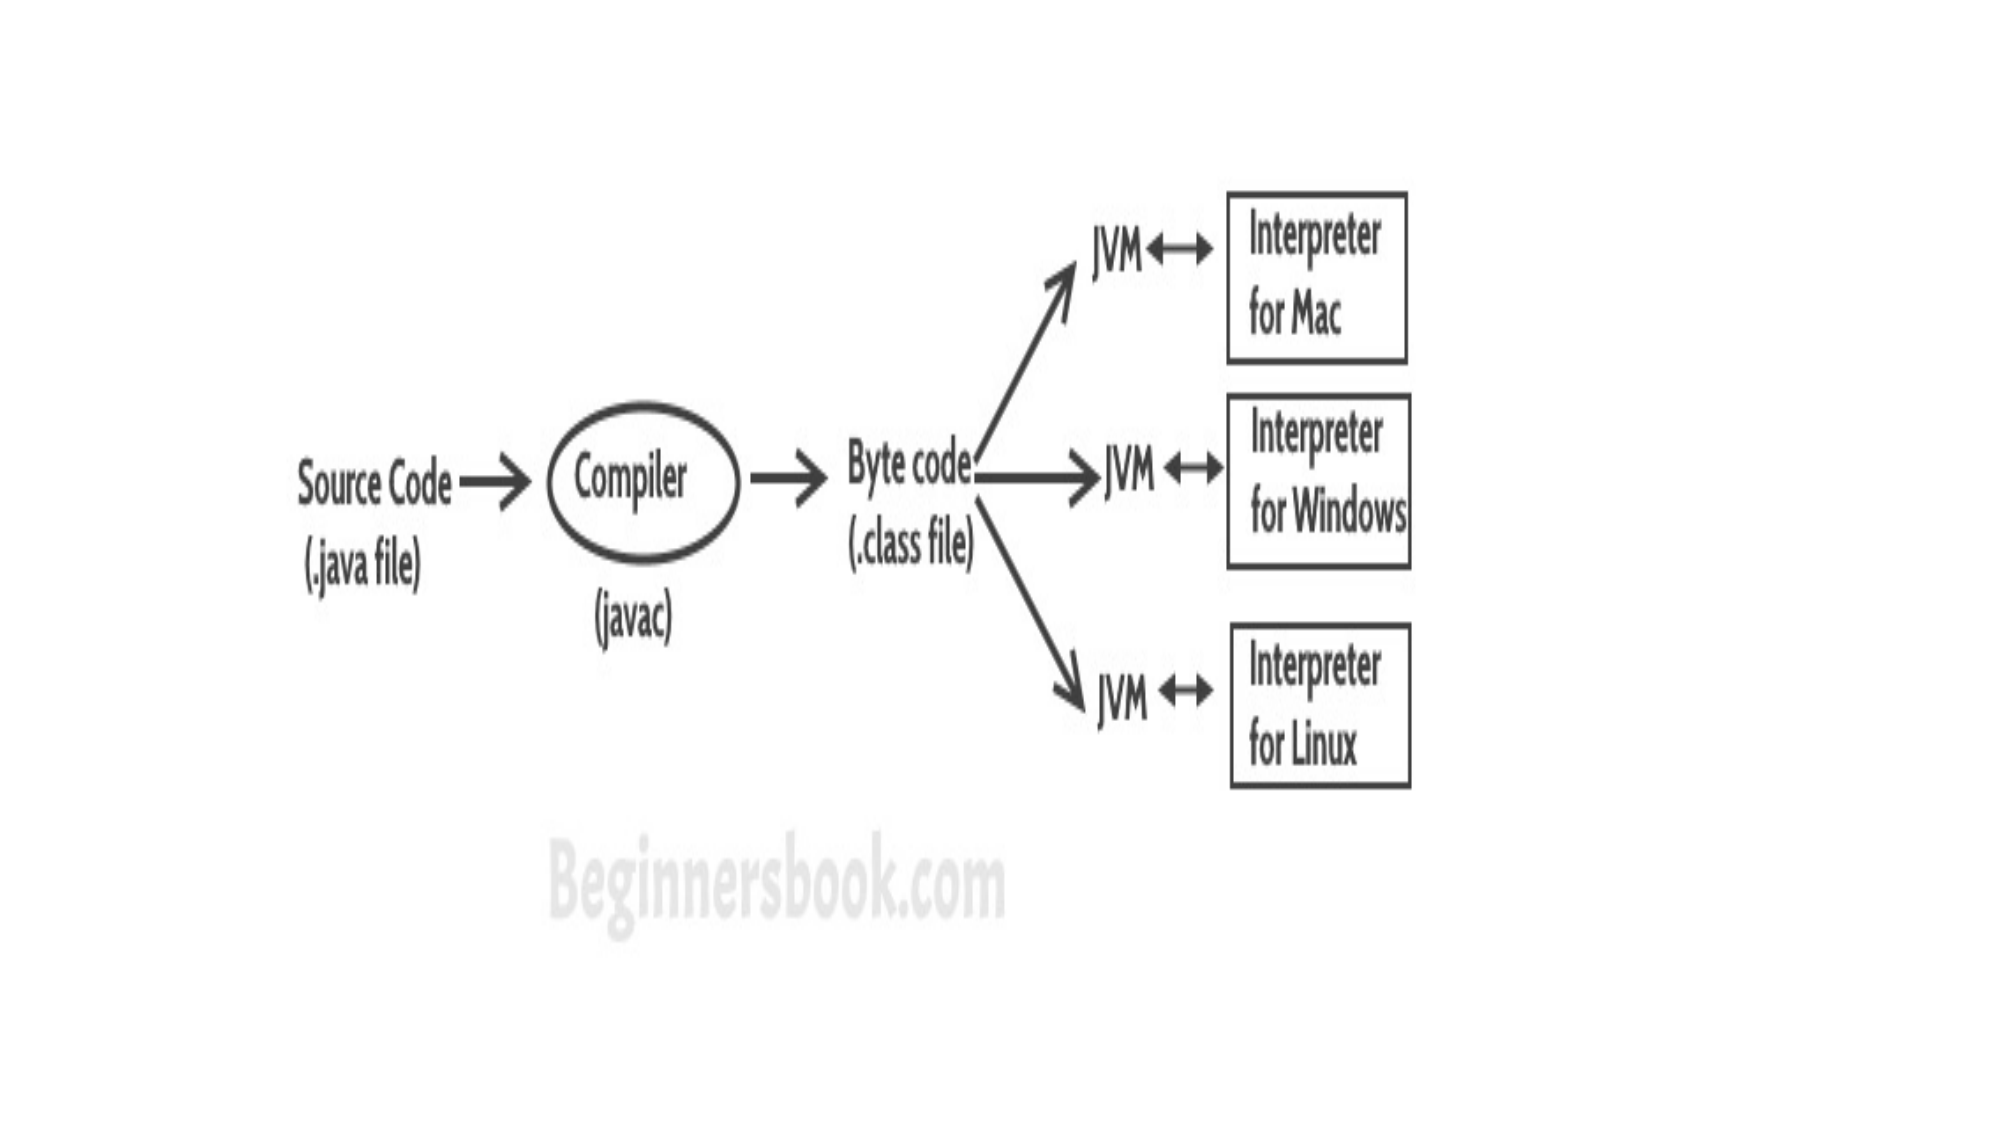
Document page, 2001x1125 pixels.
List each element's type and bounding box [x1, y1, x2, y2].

list [273, 123, 1419, 992]
